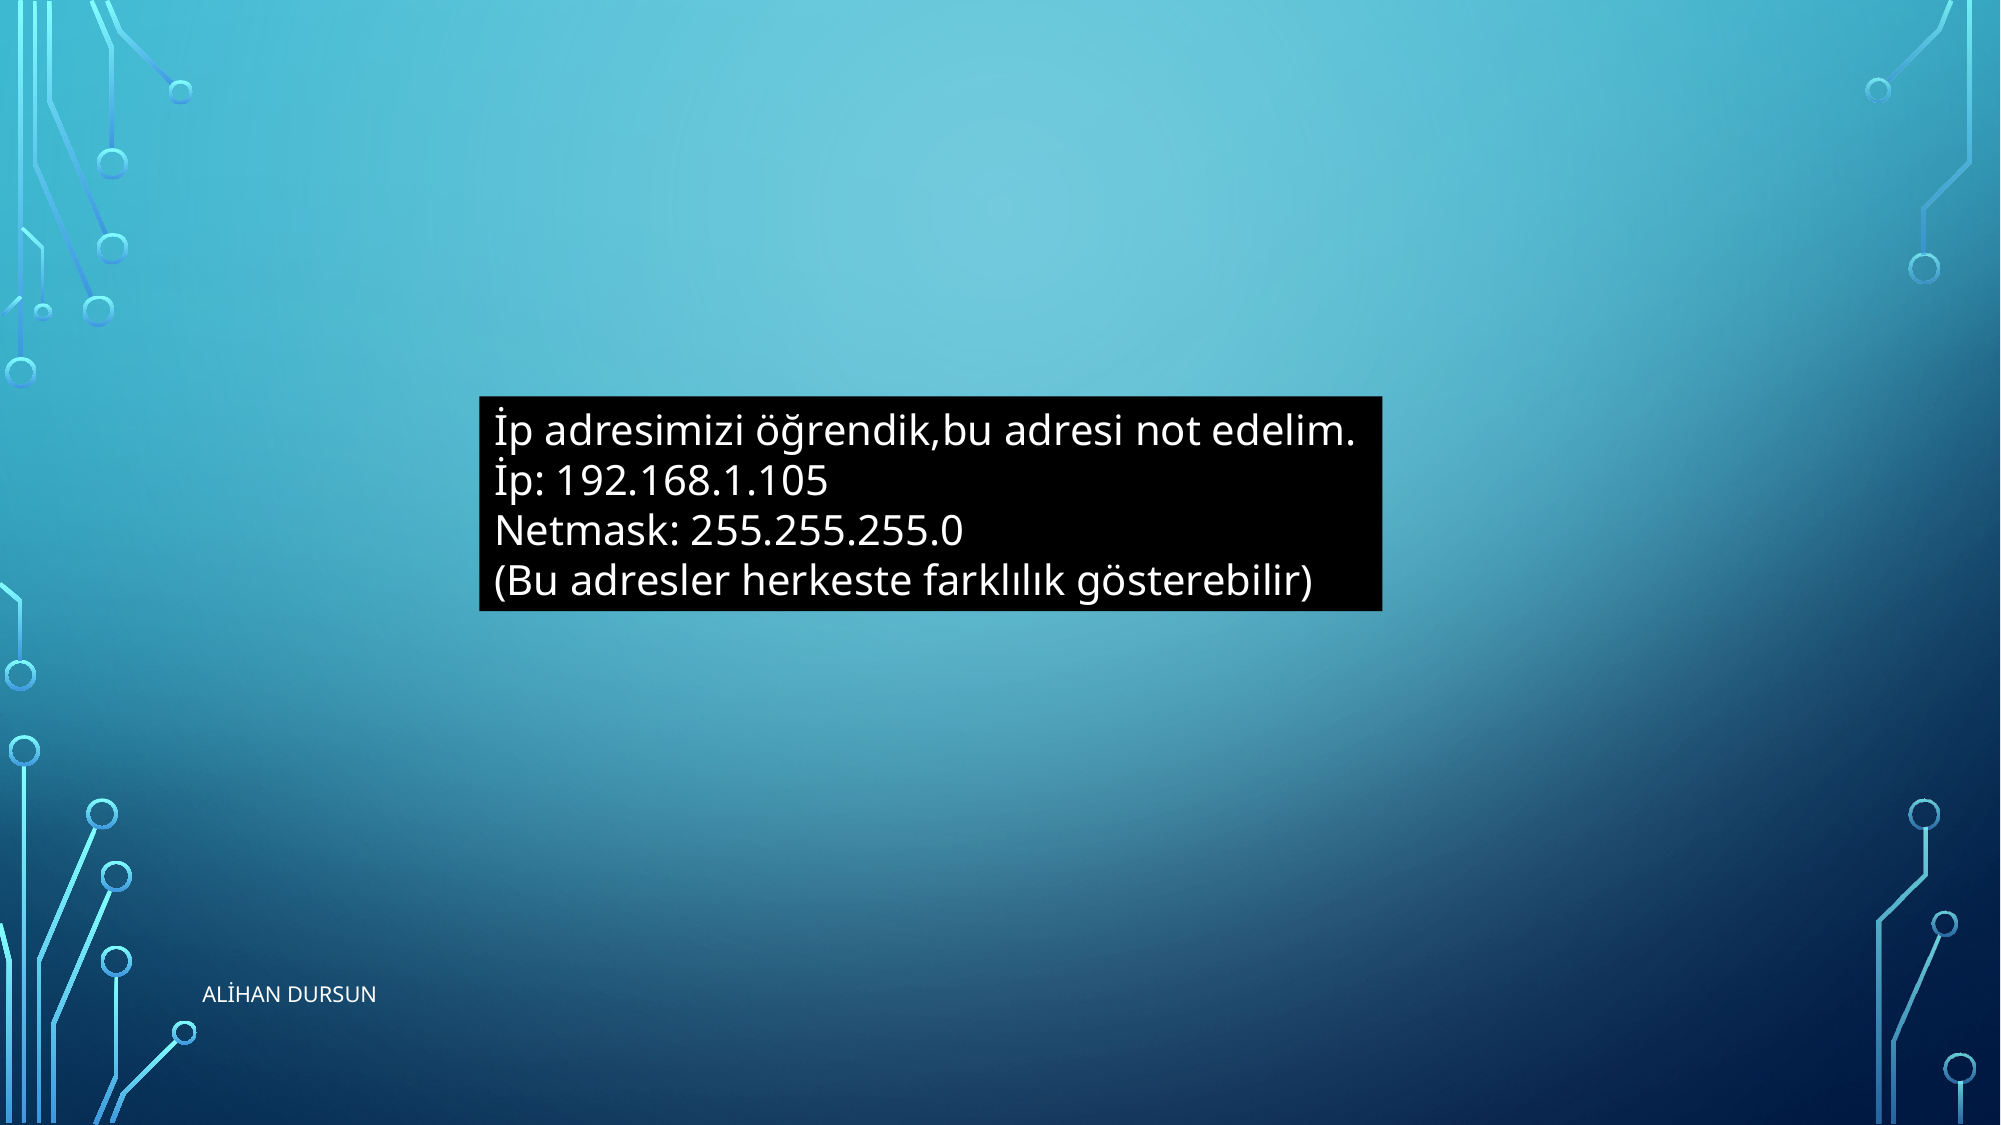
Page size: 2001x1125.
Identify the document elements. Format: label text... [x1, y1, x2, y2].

text_box İp adresimizi öğrendik,bu adresi not edelim. İp: 192.168.1.105 Netmask: 255.255.255.0 (Bu adresler herkeste farklılık gösterebilir) [479, 396, 1383, 612]
footer Alihan Dursun [187, 965, 1211, 1025]
